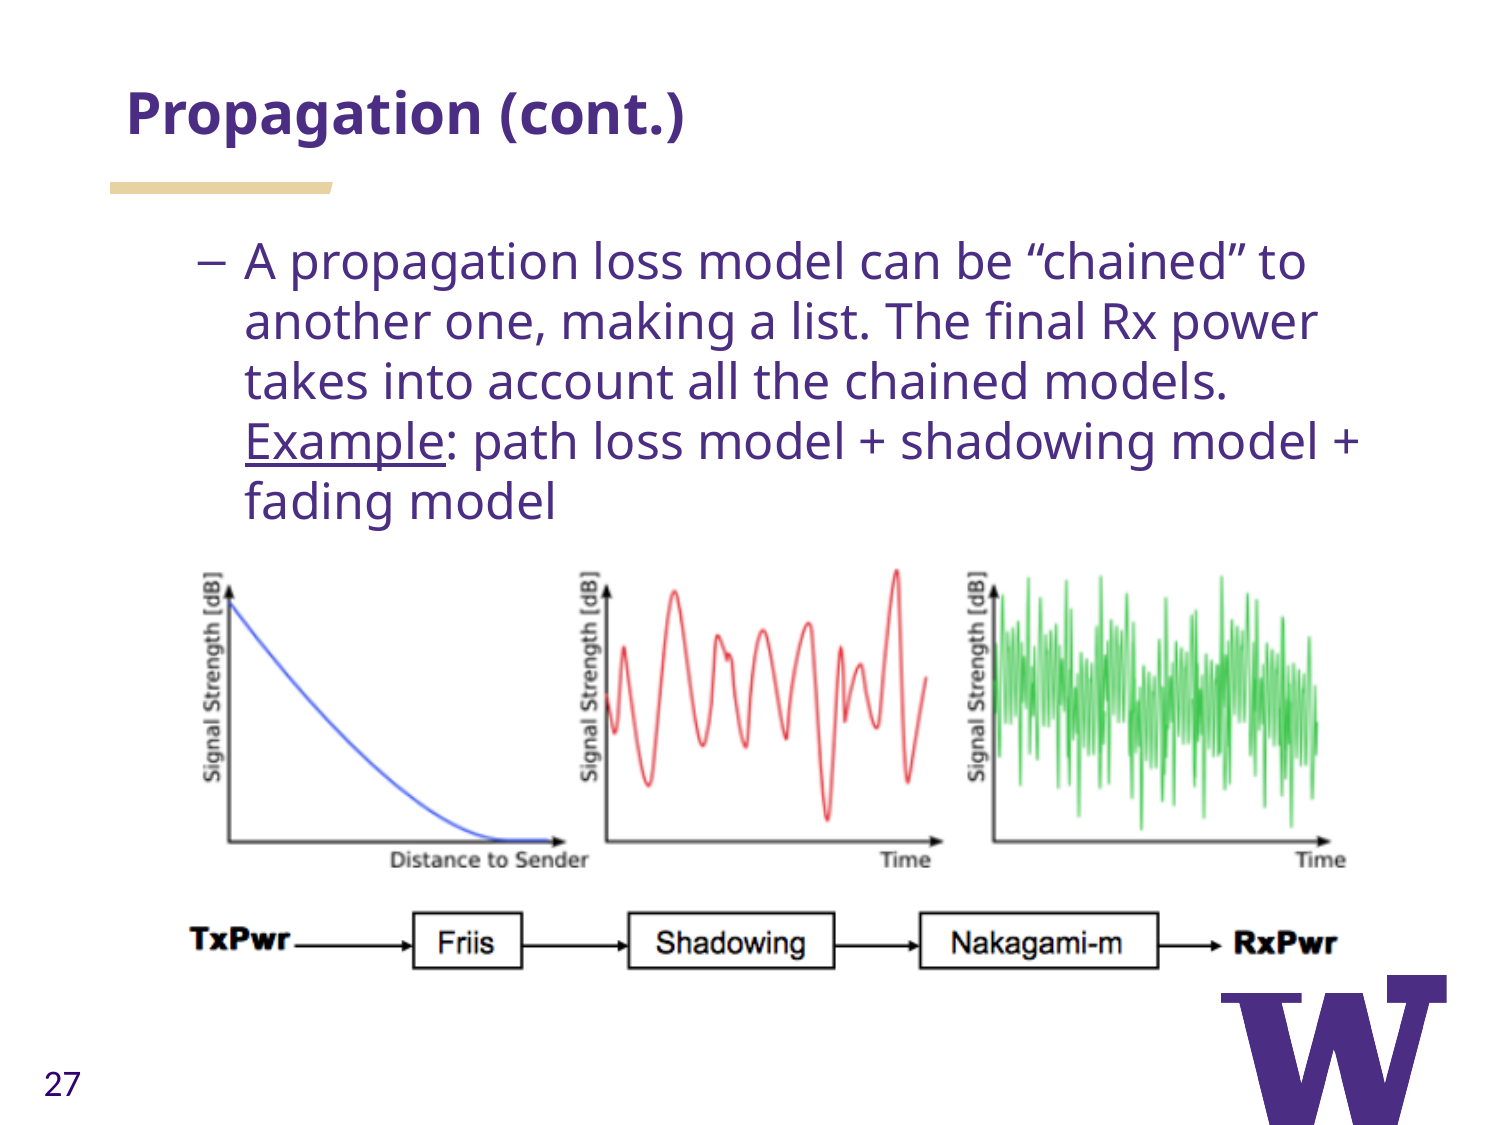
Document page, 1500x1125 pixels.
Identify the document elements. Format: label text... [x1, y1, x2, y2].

picture [110, 182, 333, 194]
list A propagation loss model can be “chained” to another one, making a list. The final Rx power takes into account all the chained models. Example: path loss model + shadowing model + fading model [108, 222, 1453, 953]
list Propagation (cont.) [110, 62, 1453, 155]
picture [175, 546, 1447, 1125]
